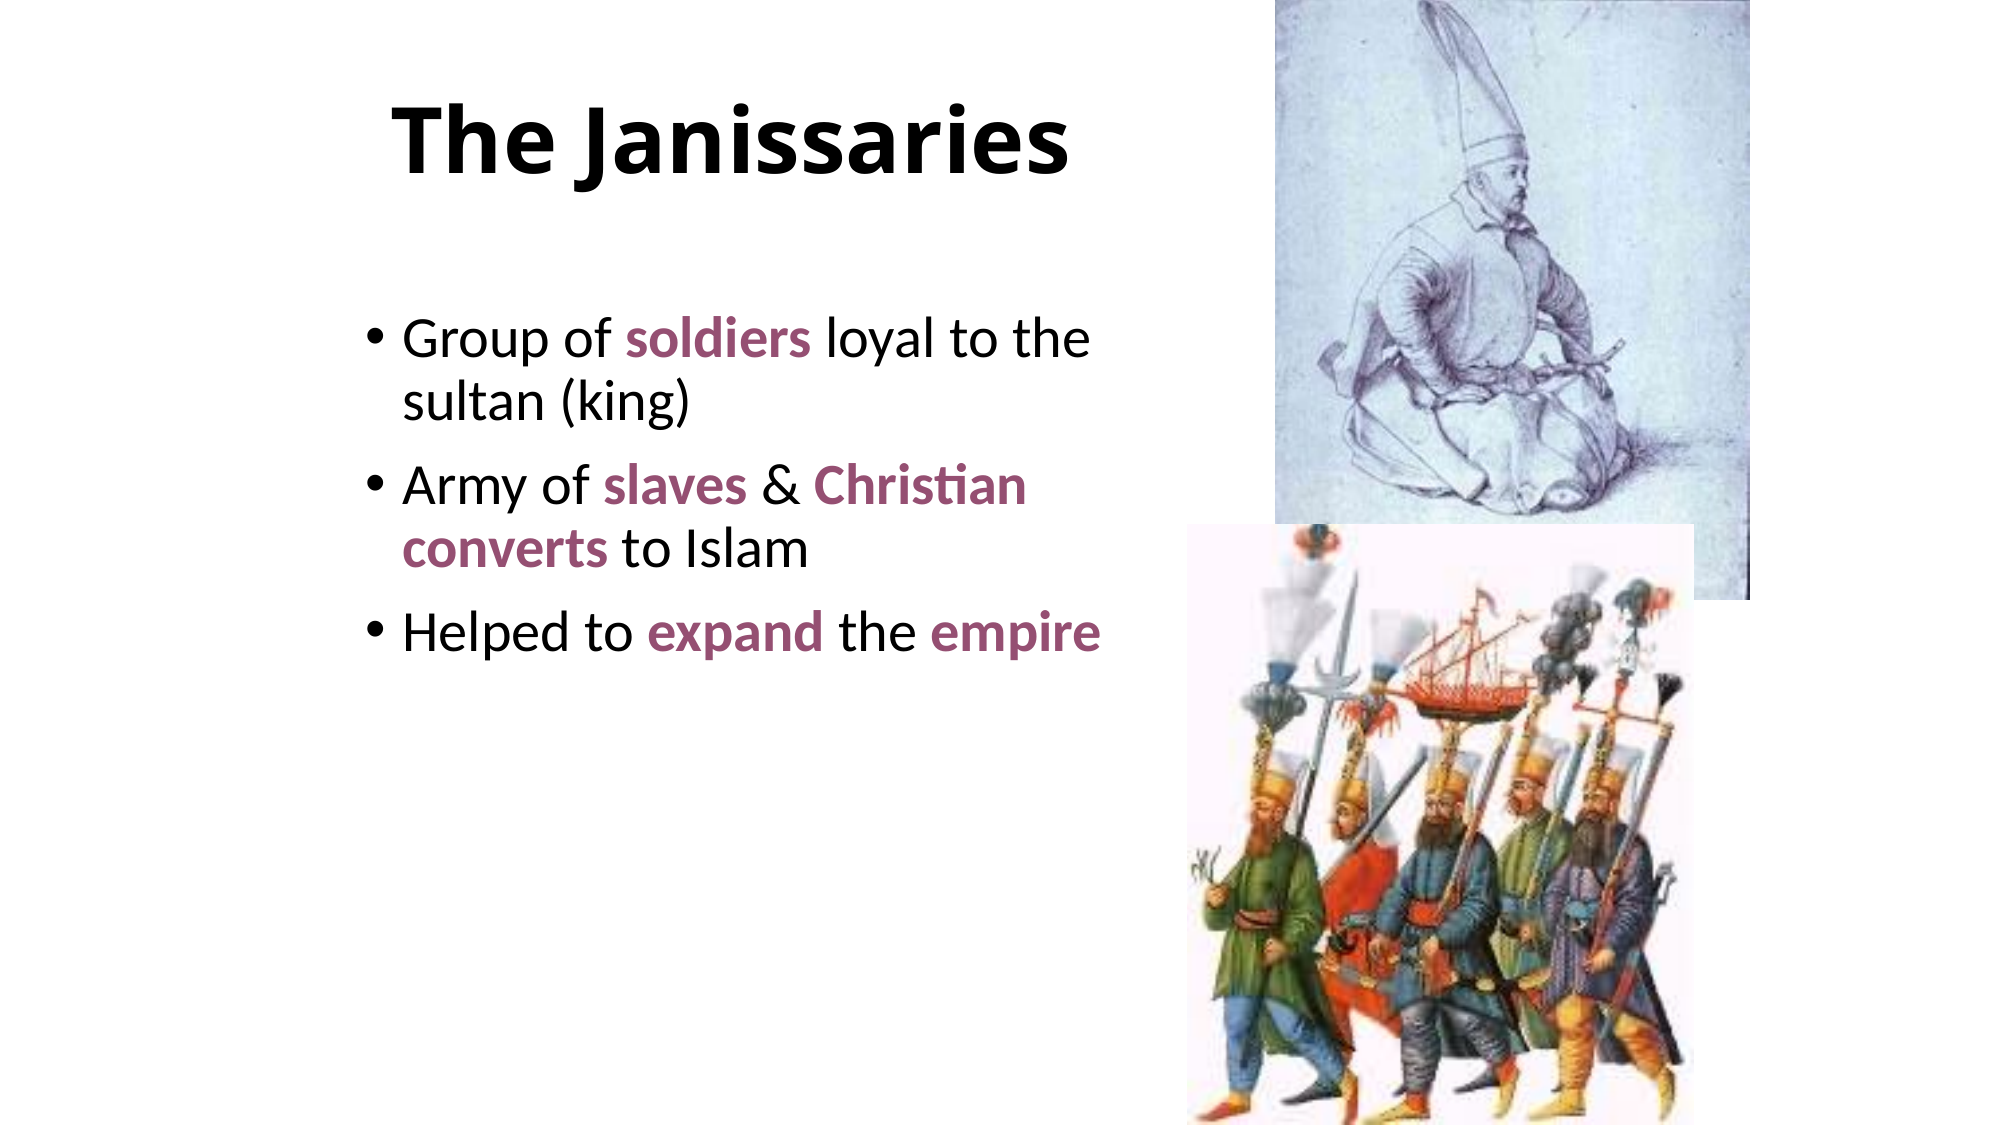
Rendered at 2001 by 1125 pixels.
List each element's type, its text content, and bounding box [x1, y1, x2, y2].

title The Janissaries [375, 75, 1274, 213]
list Group of soldiers loyal to the sultan (king) Army of slaves & Christian converts to Islam Helped to expand the empire [350, 299, 1200, 1075]
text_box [1274, 0, 1750, 600]
picture [1187, 524, 1694, 1125]
